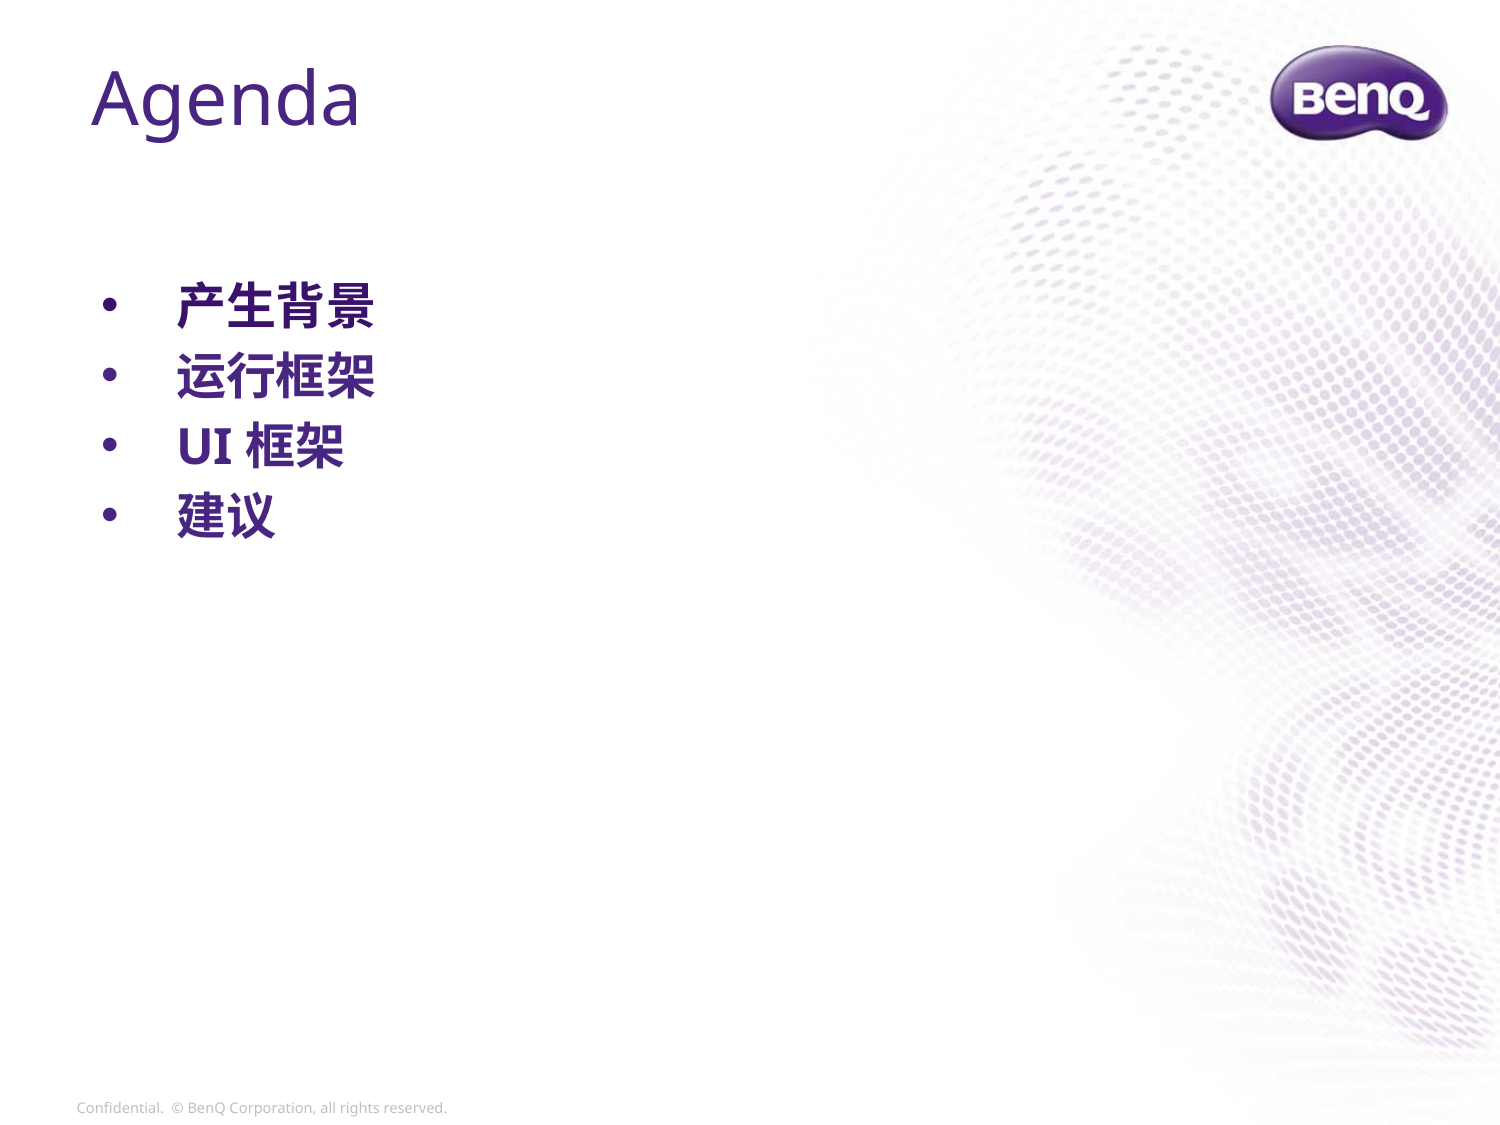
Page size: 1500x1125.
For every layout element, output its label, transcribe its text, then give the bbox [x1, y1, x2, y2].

picture [0, 0, 1500, 1125]
list 产生背景 运行框架 UI框架 建议 [76, 267, 1376, 1083]
list Agenda [76, 42, 1248, 242]
